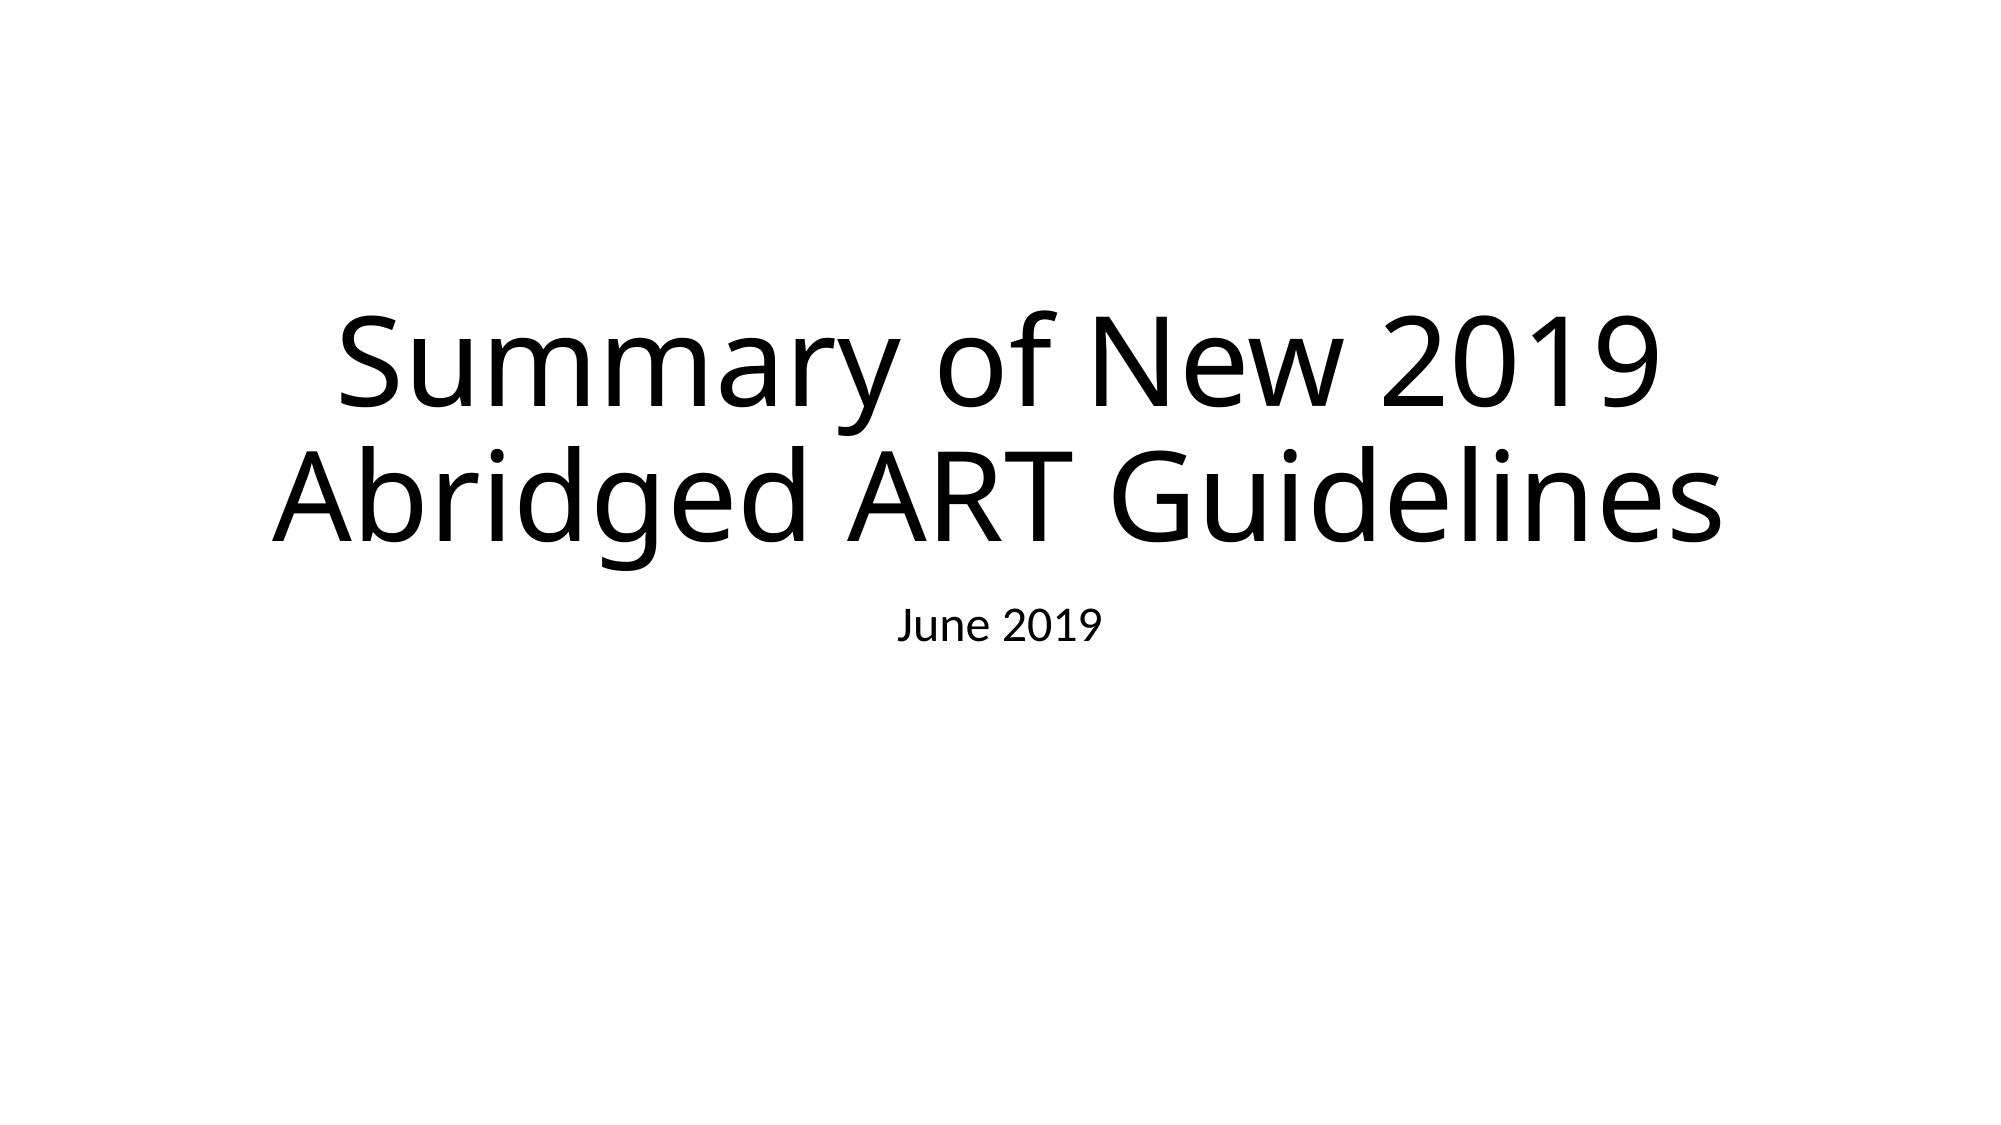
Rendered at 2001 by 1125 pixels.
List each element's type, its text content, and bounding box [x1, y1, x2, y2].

title Summary of New 2019 Abridged ART Guidelines [249, 184, 1750, 576]
subtitle June 2019 [249, 590, 1750, 863]
